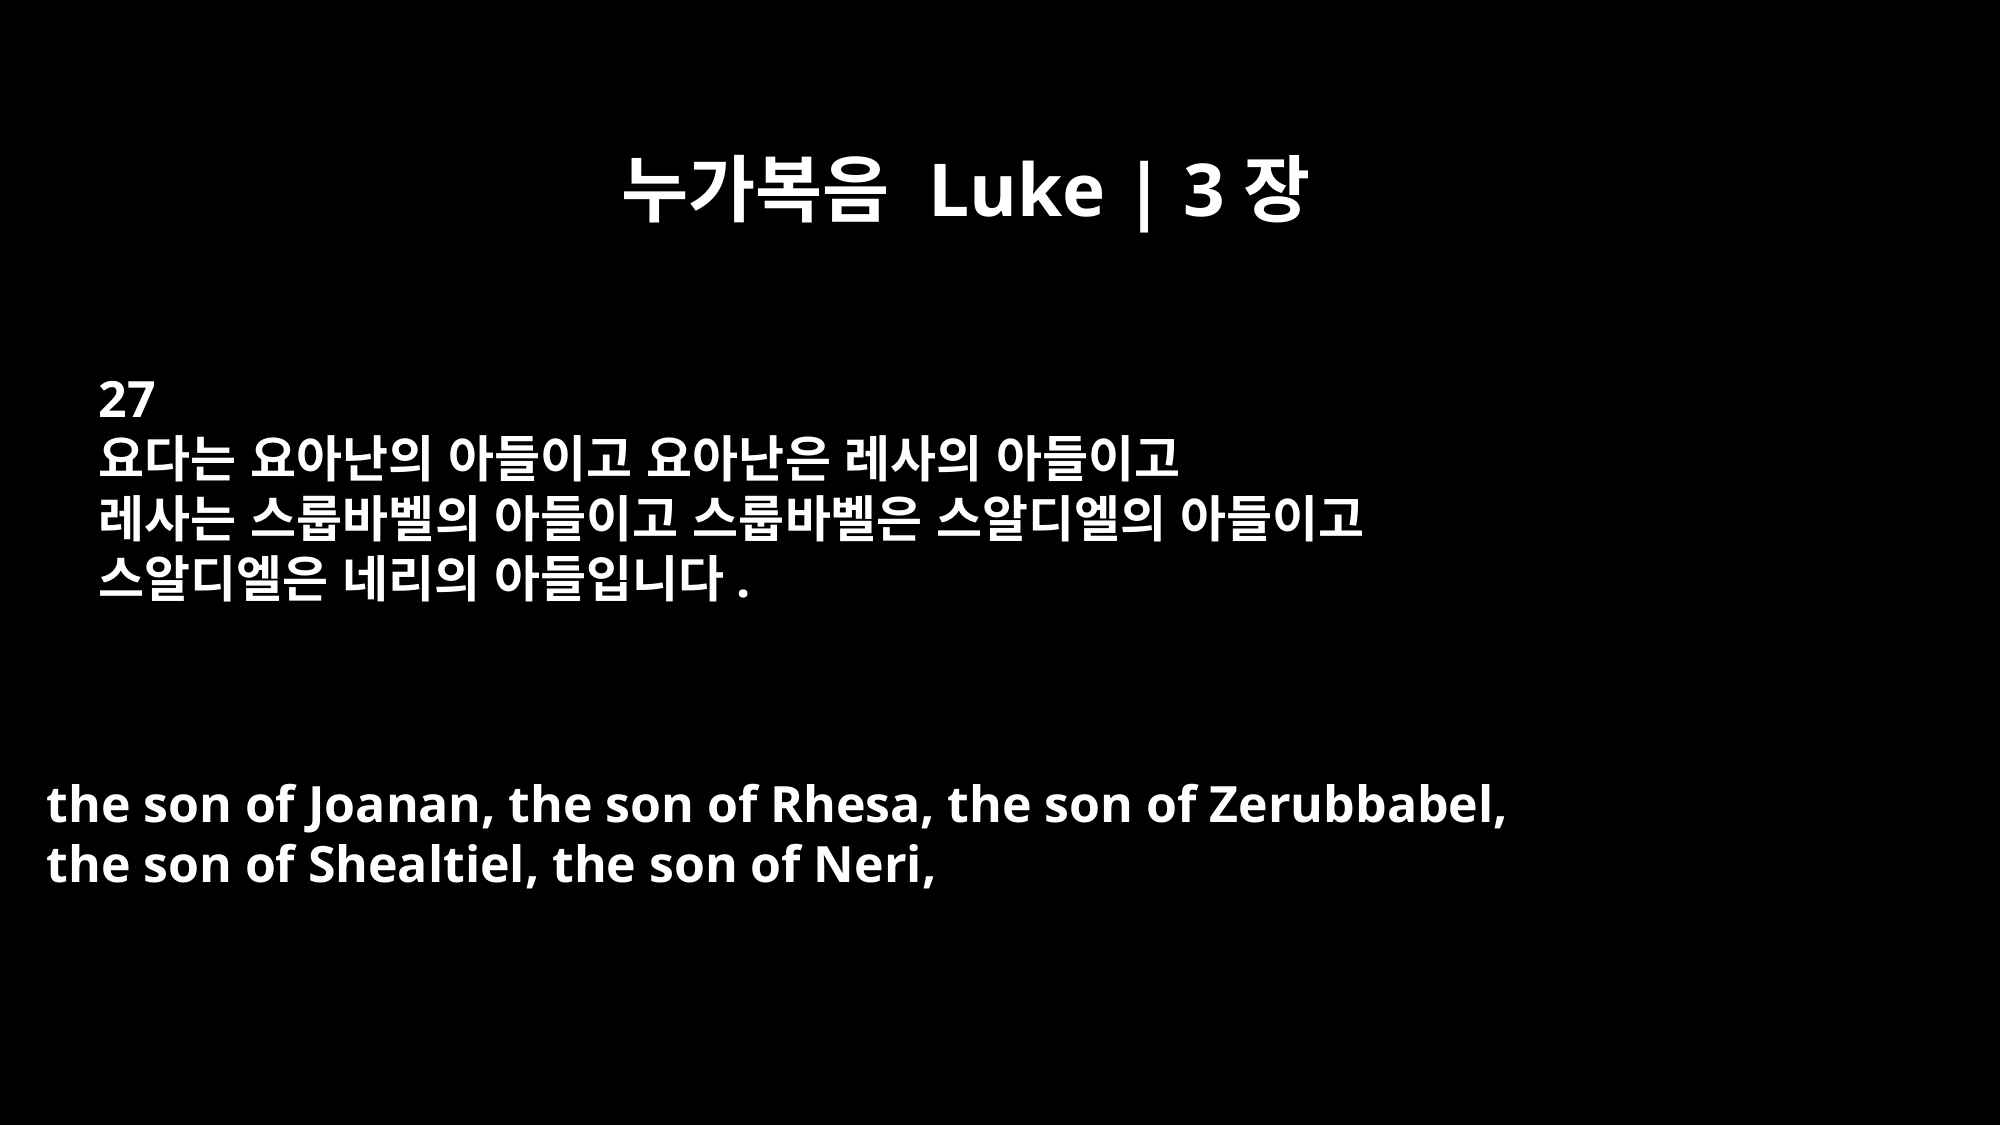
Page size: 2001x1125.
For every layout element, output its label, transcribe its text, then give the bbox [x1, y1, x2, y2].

text_box the son of Joanan, the son of Rhesa, the son of Zerubbabel, the son of Shealtiel, the son of Neri, [31, 764, 1537, 900]
text_box 누가복음 Luke | 3장 [606, 136, 1326, 239]
text_box 27 요다는 요아난의 아들이고 요아난은 레사의 아들이고 레사는 스룹바벨의 아들이고 스룹바벨은 스알디엘의 아들이고 스알디엘은 네리의 아들입니다. [84, 359, 1394, 615]
